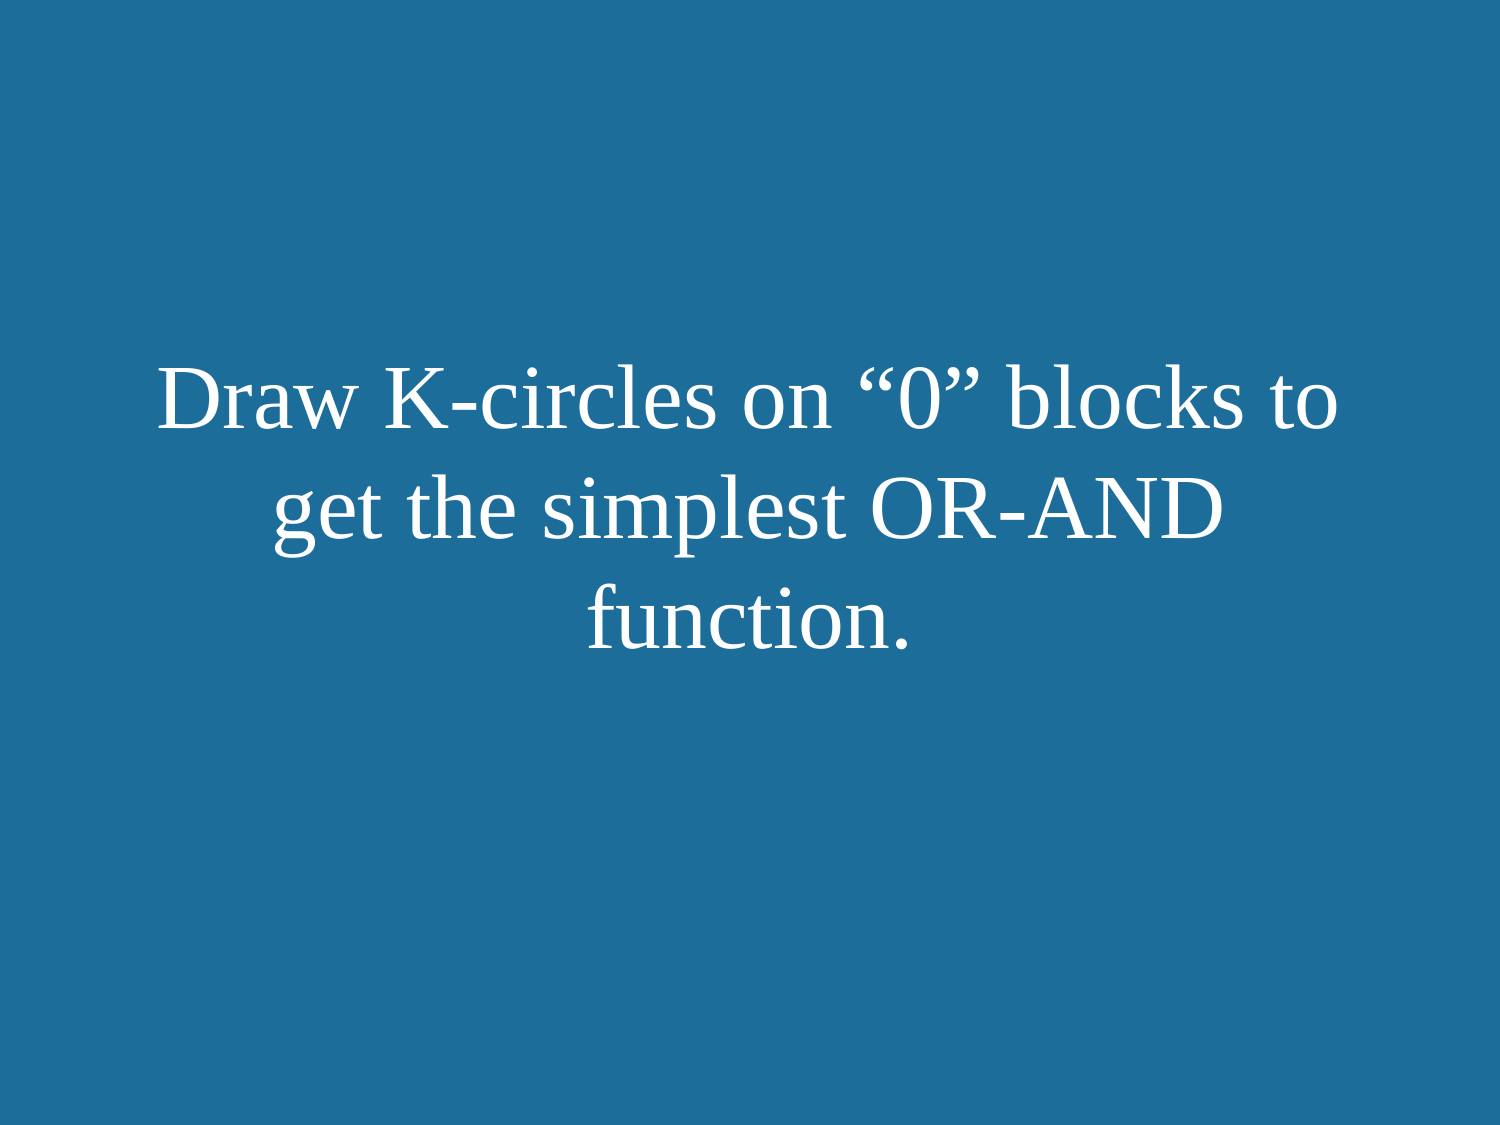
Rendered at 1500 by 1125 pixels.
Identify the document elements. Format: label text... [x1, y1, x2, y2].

title Draw K-circles on “0” blocks to get the simplest OR-AND function. [112, 326, 1388, 675]
